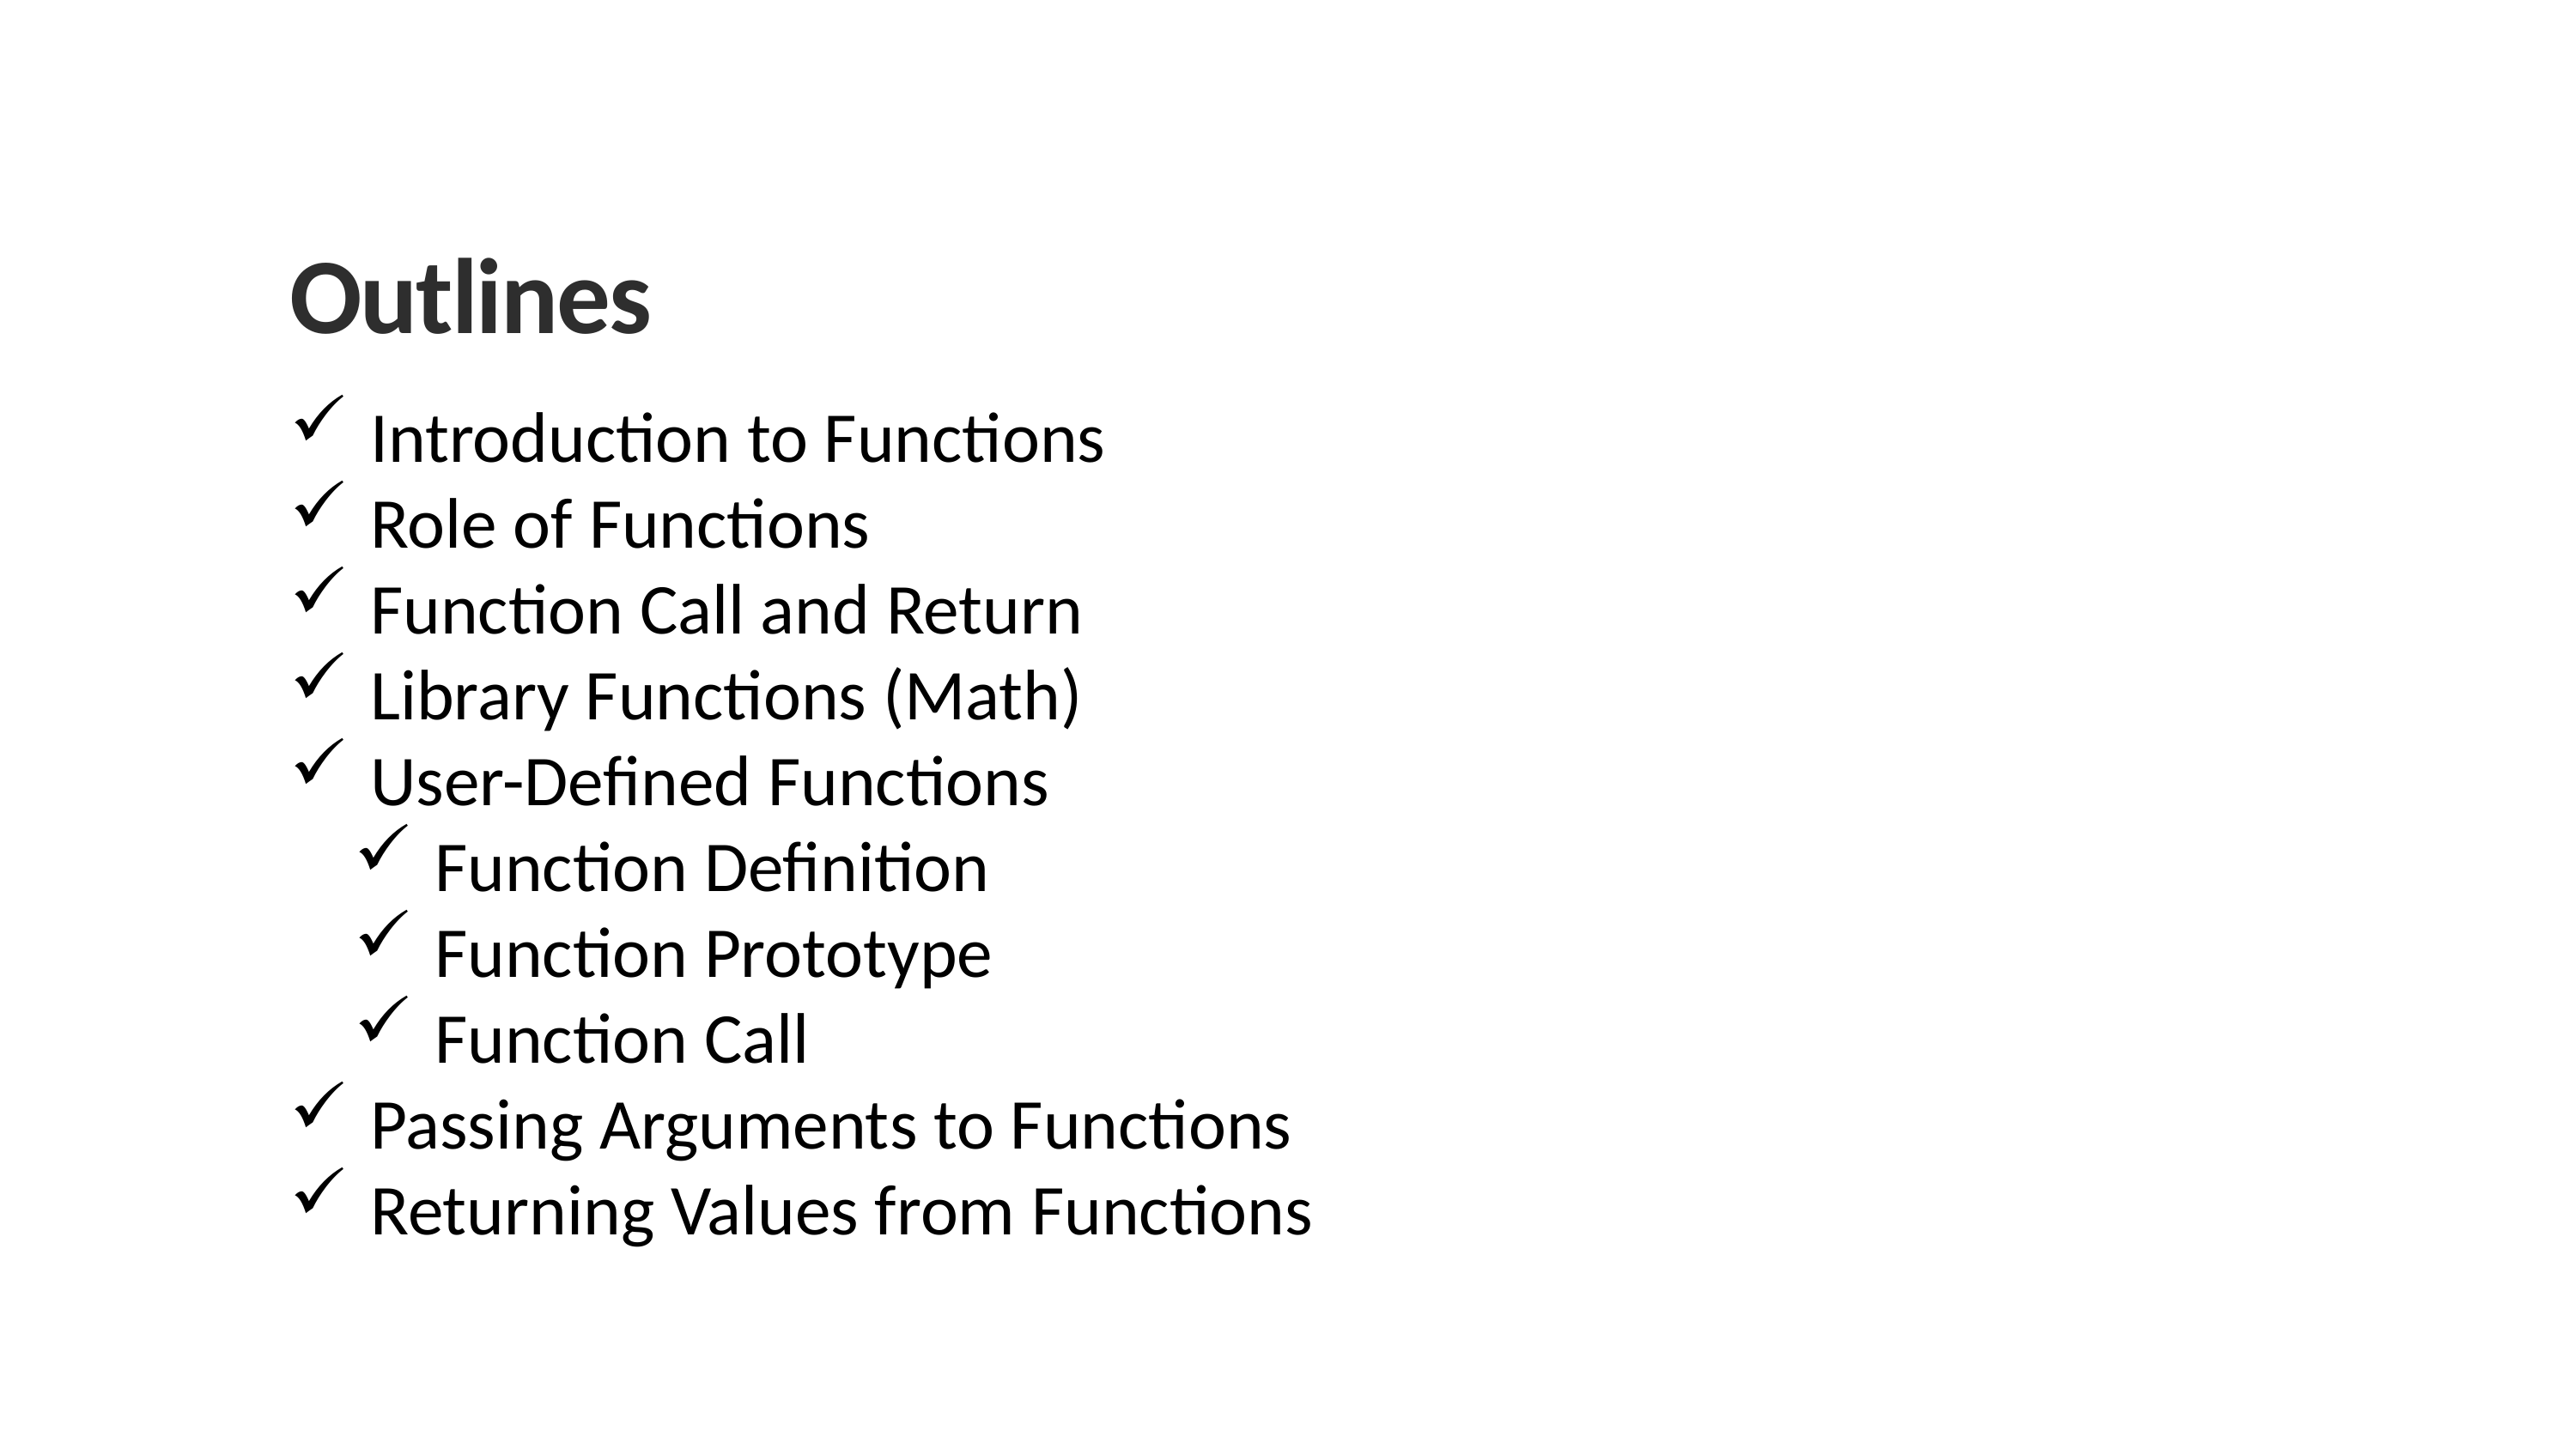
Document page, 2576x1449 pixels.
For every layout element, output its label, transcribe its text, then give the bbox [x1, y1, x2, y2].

text_box Introduction to Functions Role of Functions Function Call and Return Library Functions (Math) User-Defined Functions Function Definition Function Prototype Function Call Passing Arguments to Functions Returning Values from Functions [289, 390, 2146, 1249]
text_box Outlines [289, 229, 2038, 355]
